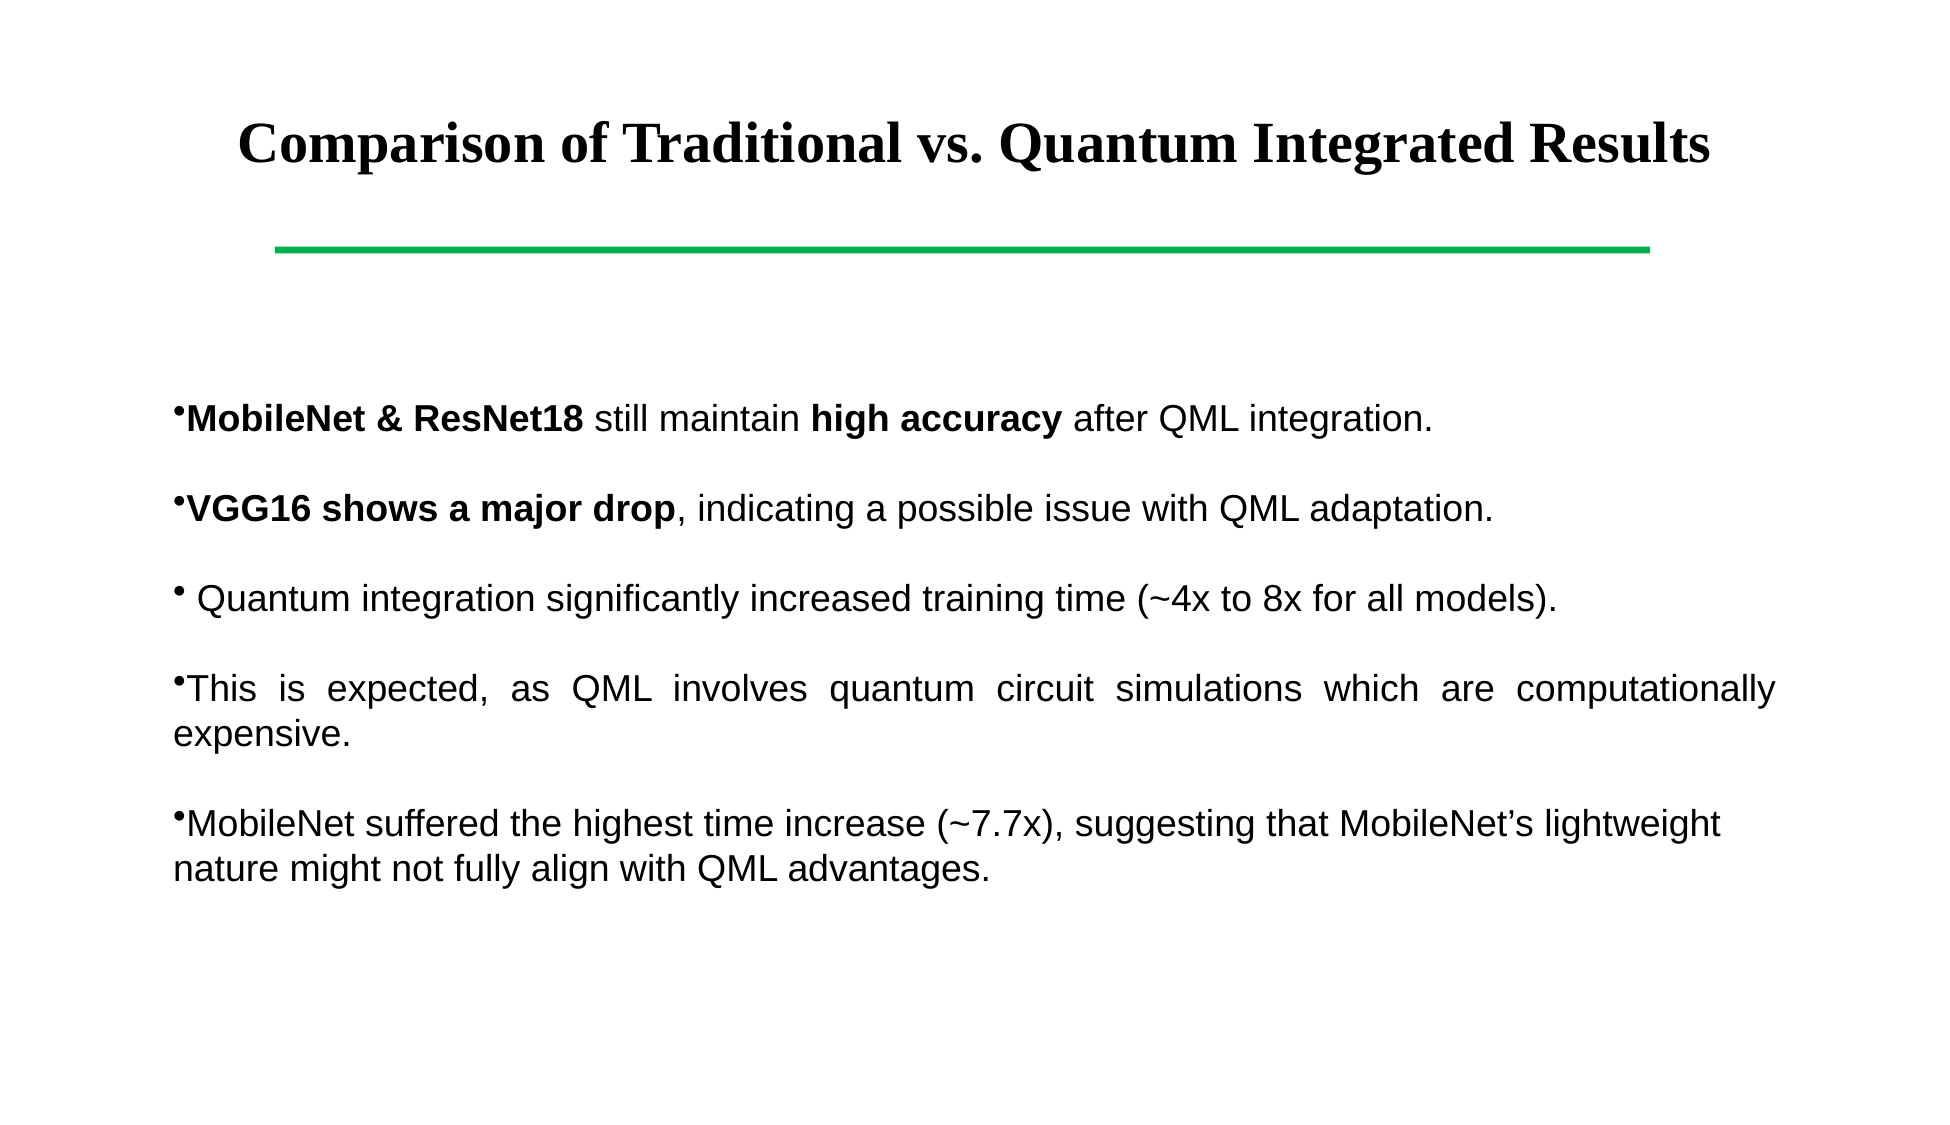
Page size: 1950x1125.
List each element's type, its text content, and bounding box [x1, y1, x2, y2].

title Comparison of Traditional vs. Quantum Integrated Results [97, 44, 1853, 233]
subtitle MobileNet & ResNet18 still maintain high accuracy after QML integration. VGG16 shows a major drop, indicating a possible issue with QML adaptation. Quantum integration significantly increased training time (~4x to 8x for all models). This is expected, as QML involves quantum circuit simulations which are computationally expensive. MobileNet suffered the highest time increase (~7.7x), suggesting that MobileNet’s lightweight nature might not fully align with QML advantages. [158, 307, 1792, 975]
